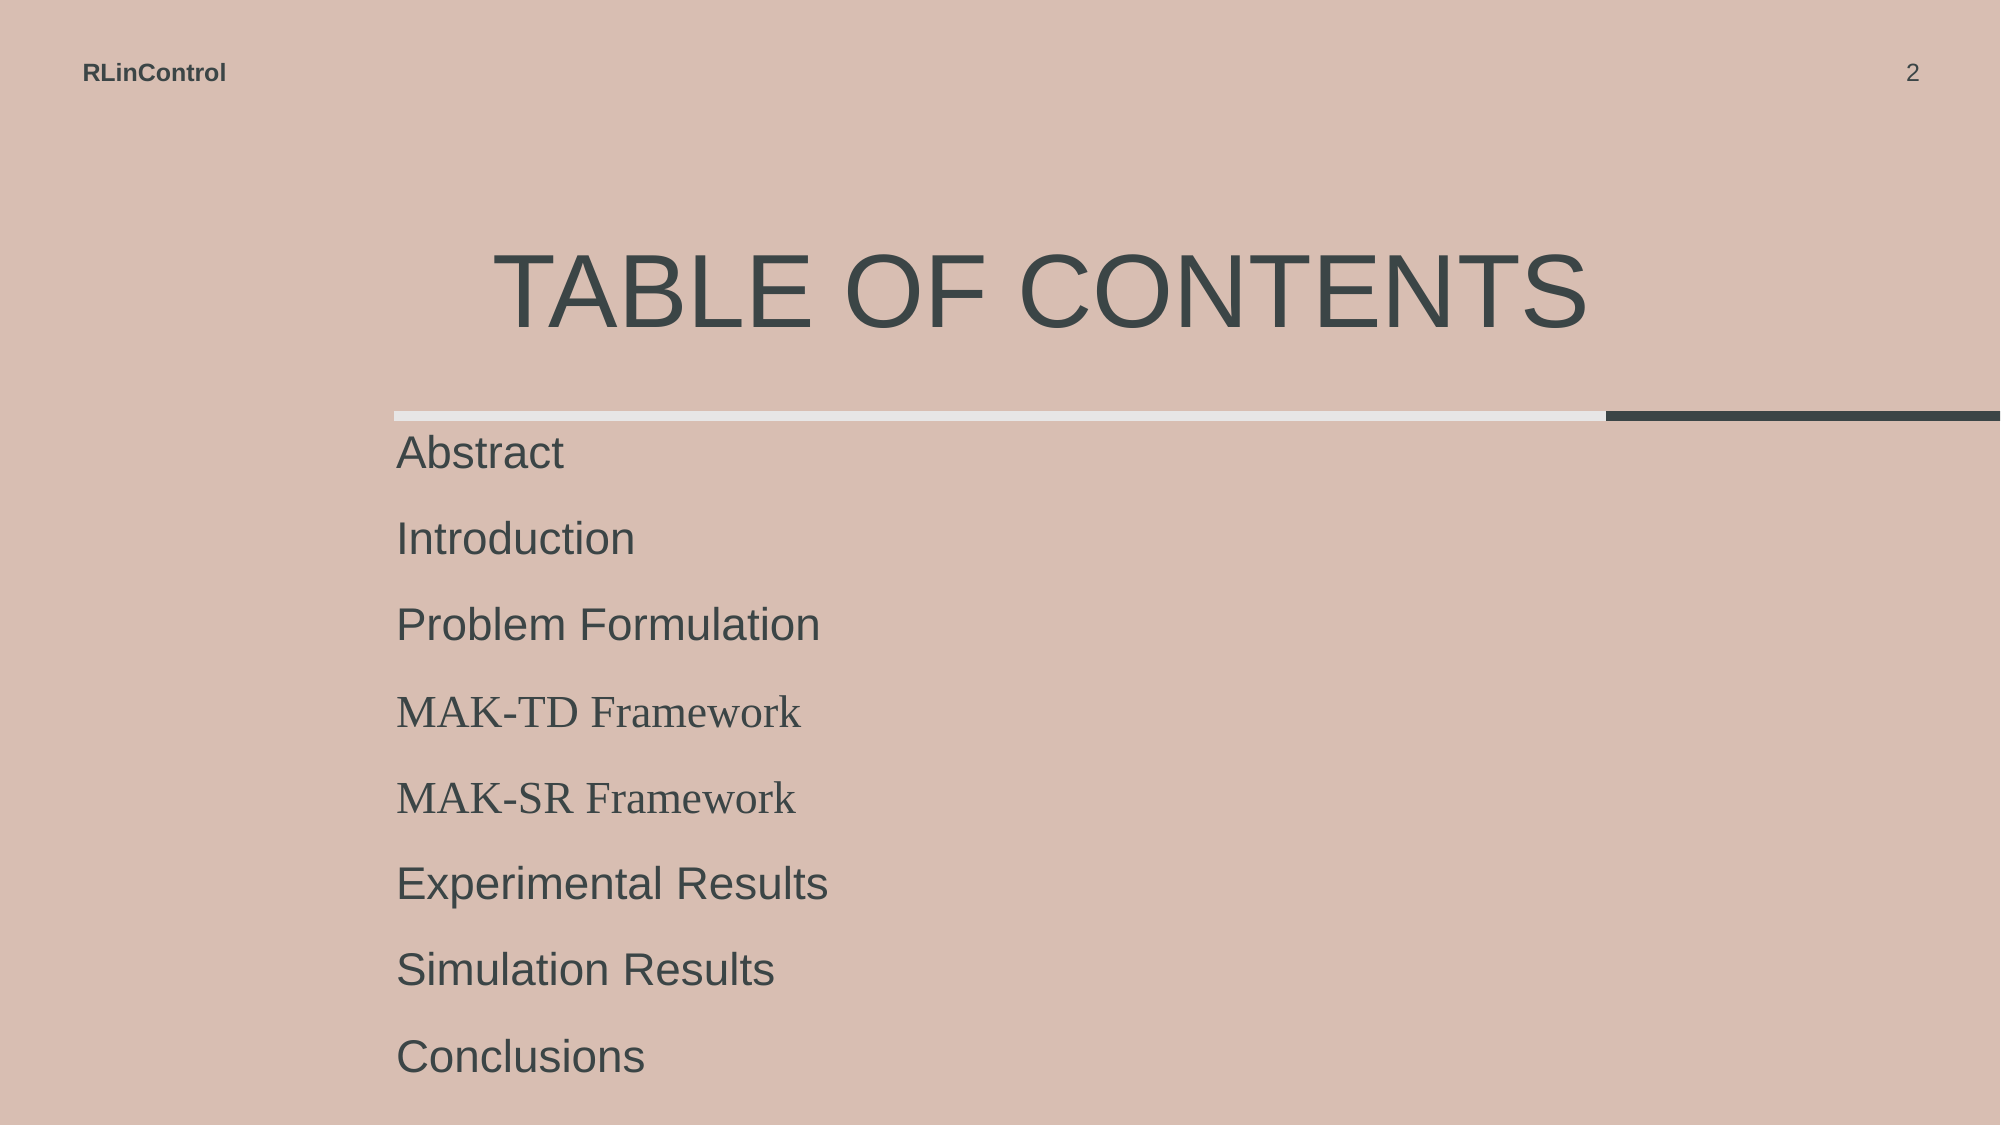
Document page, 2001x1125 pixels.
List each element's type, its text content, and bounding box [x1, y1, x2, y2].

slide_number 2 [1660, 49, 1935, 95]
title Table of contents [376, 239, 1607, 356]
list Abstract Introduction Problem Formulation MAK-TD Framework MAK-SR Framework Experimental Results Simulation Results Conclusions [381, 415, 1607, 956]
footer RLinControl [67, 49, 368, 95]
